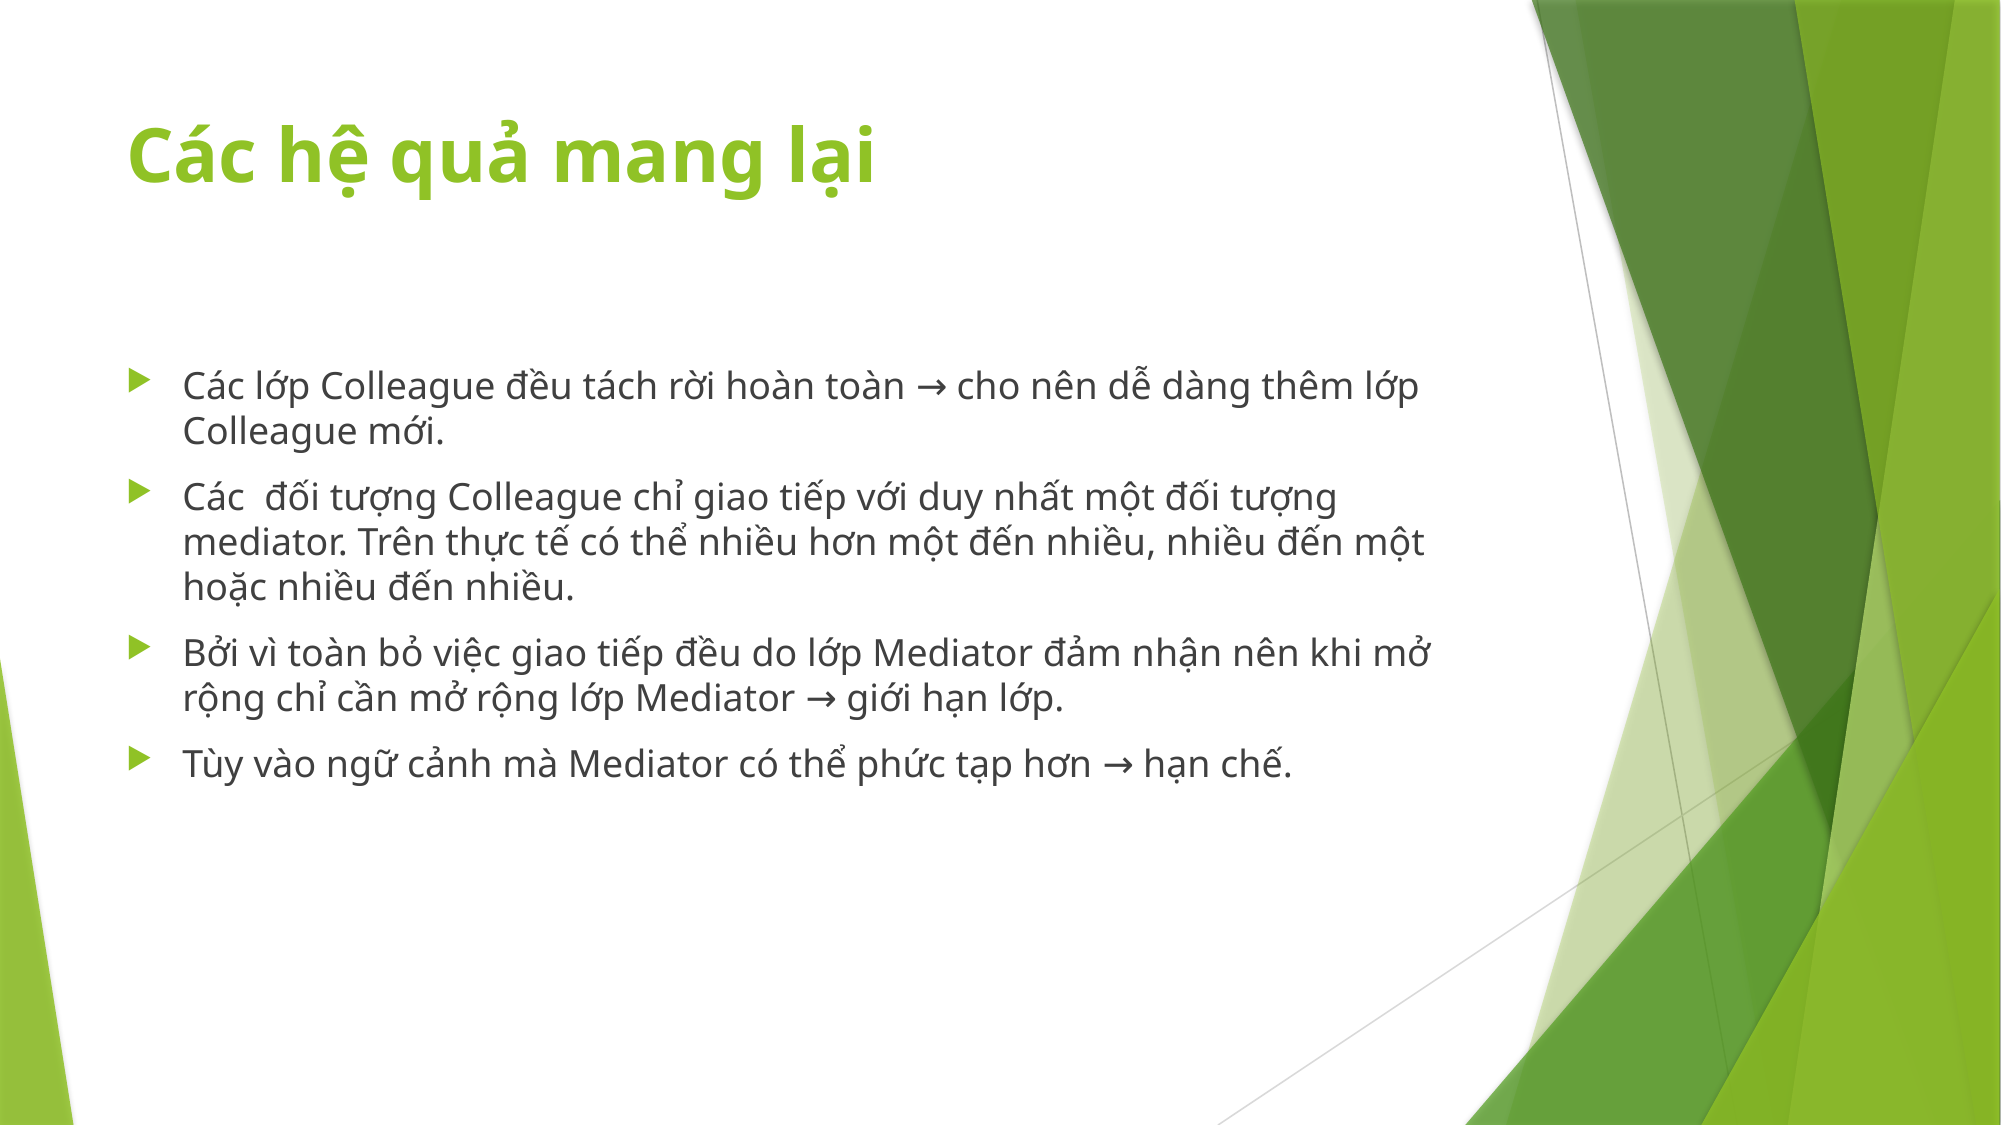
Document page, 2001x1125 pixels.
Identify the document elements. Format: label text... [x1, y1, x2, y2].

list Các lớp Colleague đều tách rời hoàn toàn → cho nên dễ dàng thêm lớp Colleague mới. Các đối tượng Colleague chỉ giao tiếp với duy nhất một đối tượng mediator. Trên thực tế có thể nhiều hơn một đến nhiều, nhiều đến một hoặc nhiều đến nhiều. Bởi vì toàn bỏ việc giao tiếp đều do lớp Mediator đảm nhận nên khi mở rộng chỉ cần mở rộng lớp Mediator → giới hạn lớp. Tùy vào ngữ cảnh mà Mediator có thể phức tạp hơn → hạn chế. [111, 354, 1522, 992]
title Các hệ quả mang lại [111, 99, 1522, 317]
